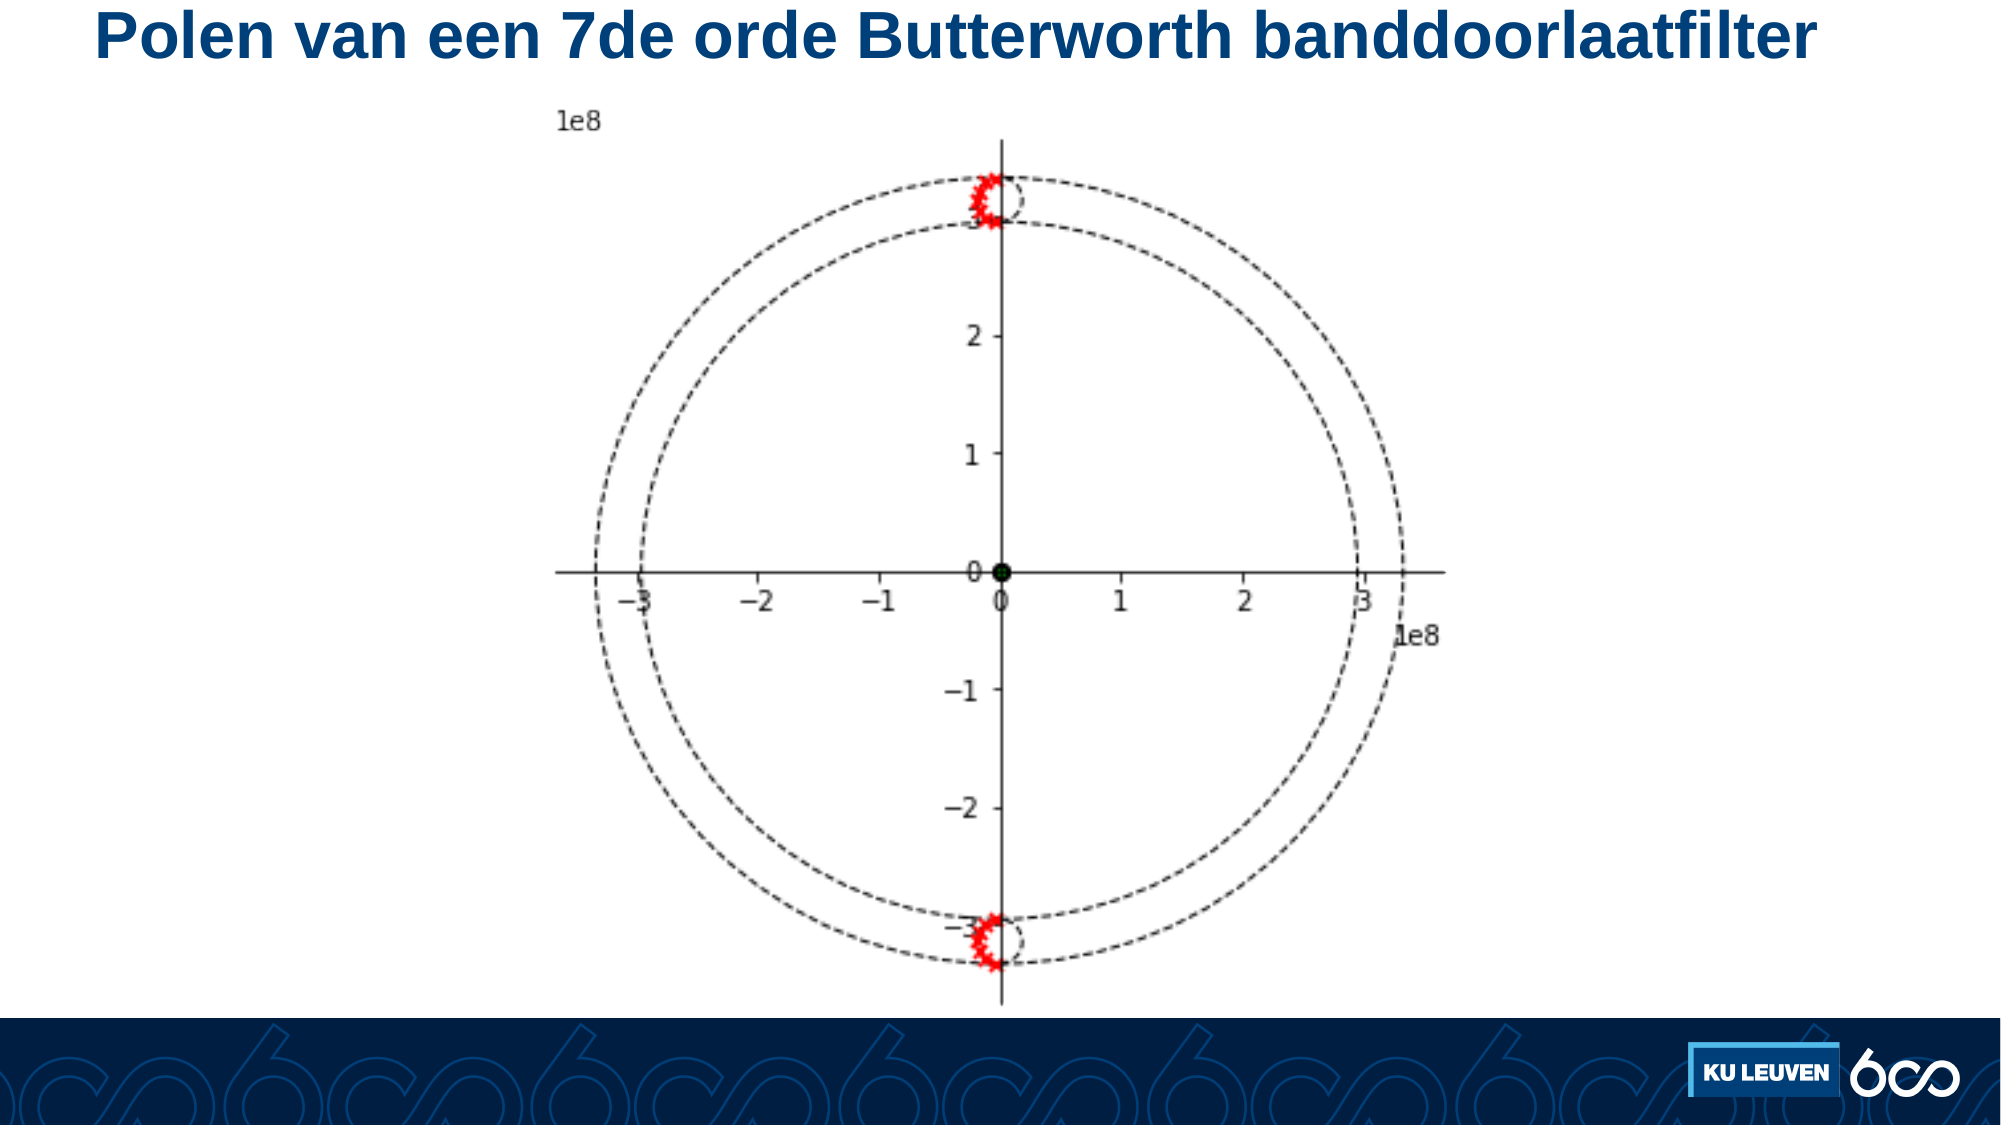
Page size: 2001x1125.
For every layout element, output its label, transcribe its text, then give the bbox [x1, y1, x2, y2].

title Polen van een 7de orde Butterworth banddoorlaatfilter [94, 0, 1906, 108]
picture [0, 92, 2001, 1125]
